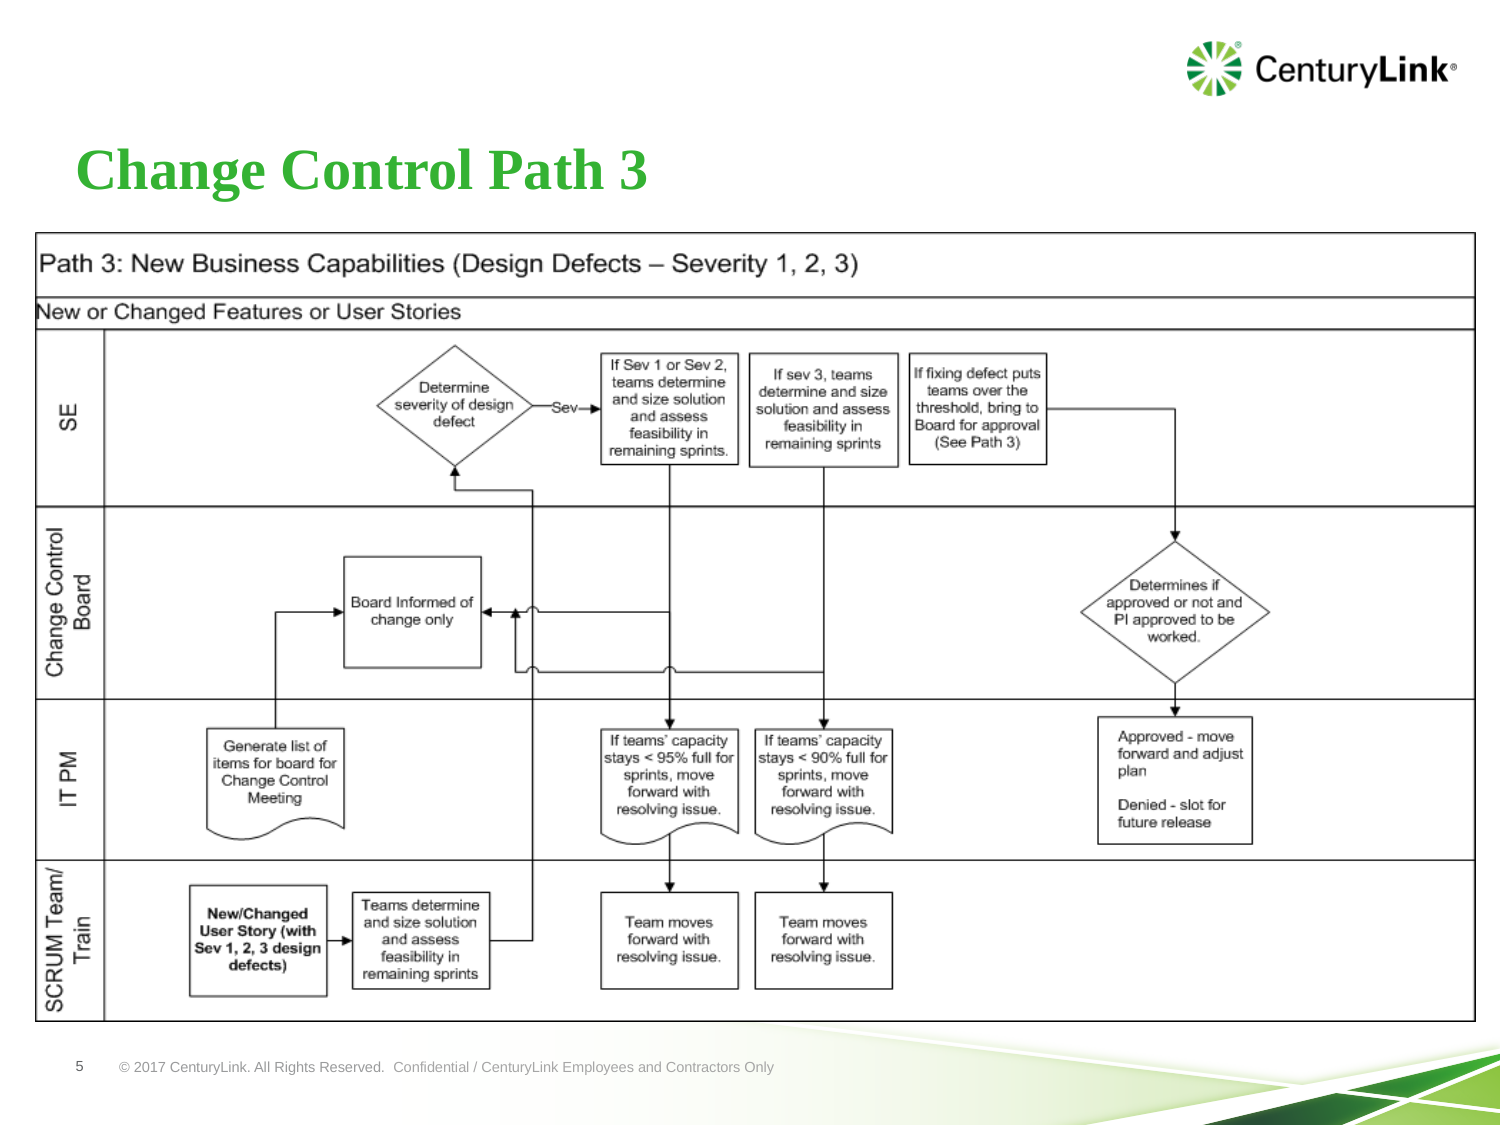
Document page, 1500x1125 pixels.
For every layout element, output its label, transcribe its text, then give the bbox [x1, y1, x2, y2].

title Change Control Path 3 [60, 131, 1440, 211]
picture [0, 0, 1500, 1125]
slide_number 5 [60, 1049, 120, 1083]
